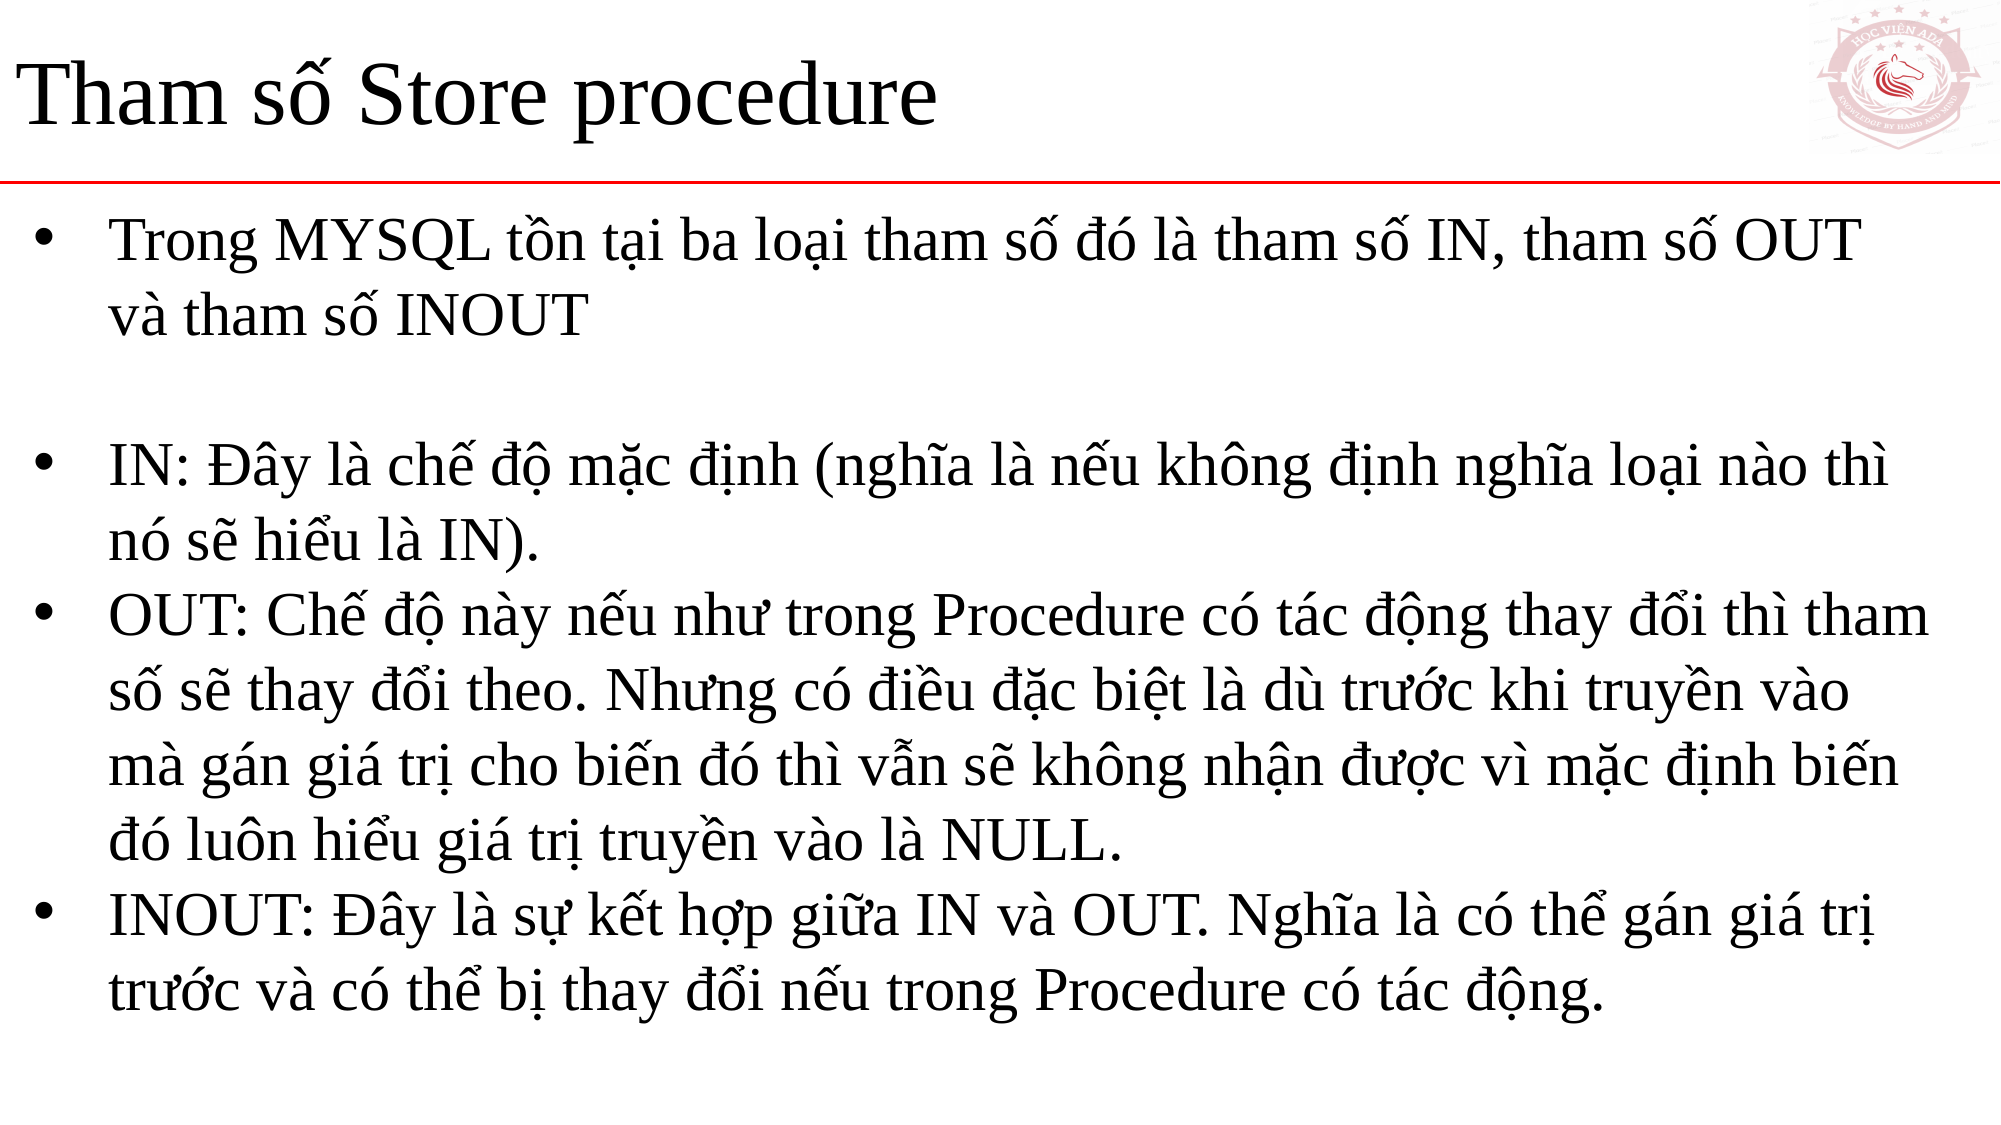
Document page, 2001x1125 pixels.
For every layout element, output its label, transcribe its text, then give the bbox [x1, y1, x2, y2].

picture [1809, 0, 2000, 154]
text_box Trong MYSQL tồn tại ba loại tham số đó là tham số IN, tham số OUT và tham số INOUT IN: Đây là chế độ mặc định (nghĩa là nếu không định nghĩa loại nào thì nó sẽ hiểu là IN). OUT: Chế độ này nếu như trong Procedure có tác động thay đổi thì tham số sẽ thay đổi theo. Nhưng có điều đặc biệt là dù trước khi truyền vào mà gán giá trị cho biến đó thì vẫn sẽ không nhận được vì mặc định biến đó luôn hiểu giá trị truyền vào là NULL. INOUT: Đây là sự kết hợp giữa IN và OUT. Nghĩa là có thể gán giá trị trước và có thể bị thay đổi nếu trong Procedure có tác động. [18, 195, 1954, 1111]
text_box Tham số Store procedure [0, 25, 1772, 152]
